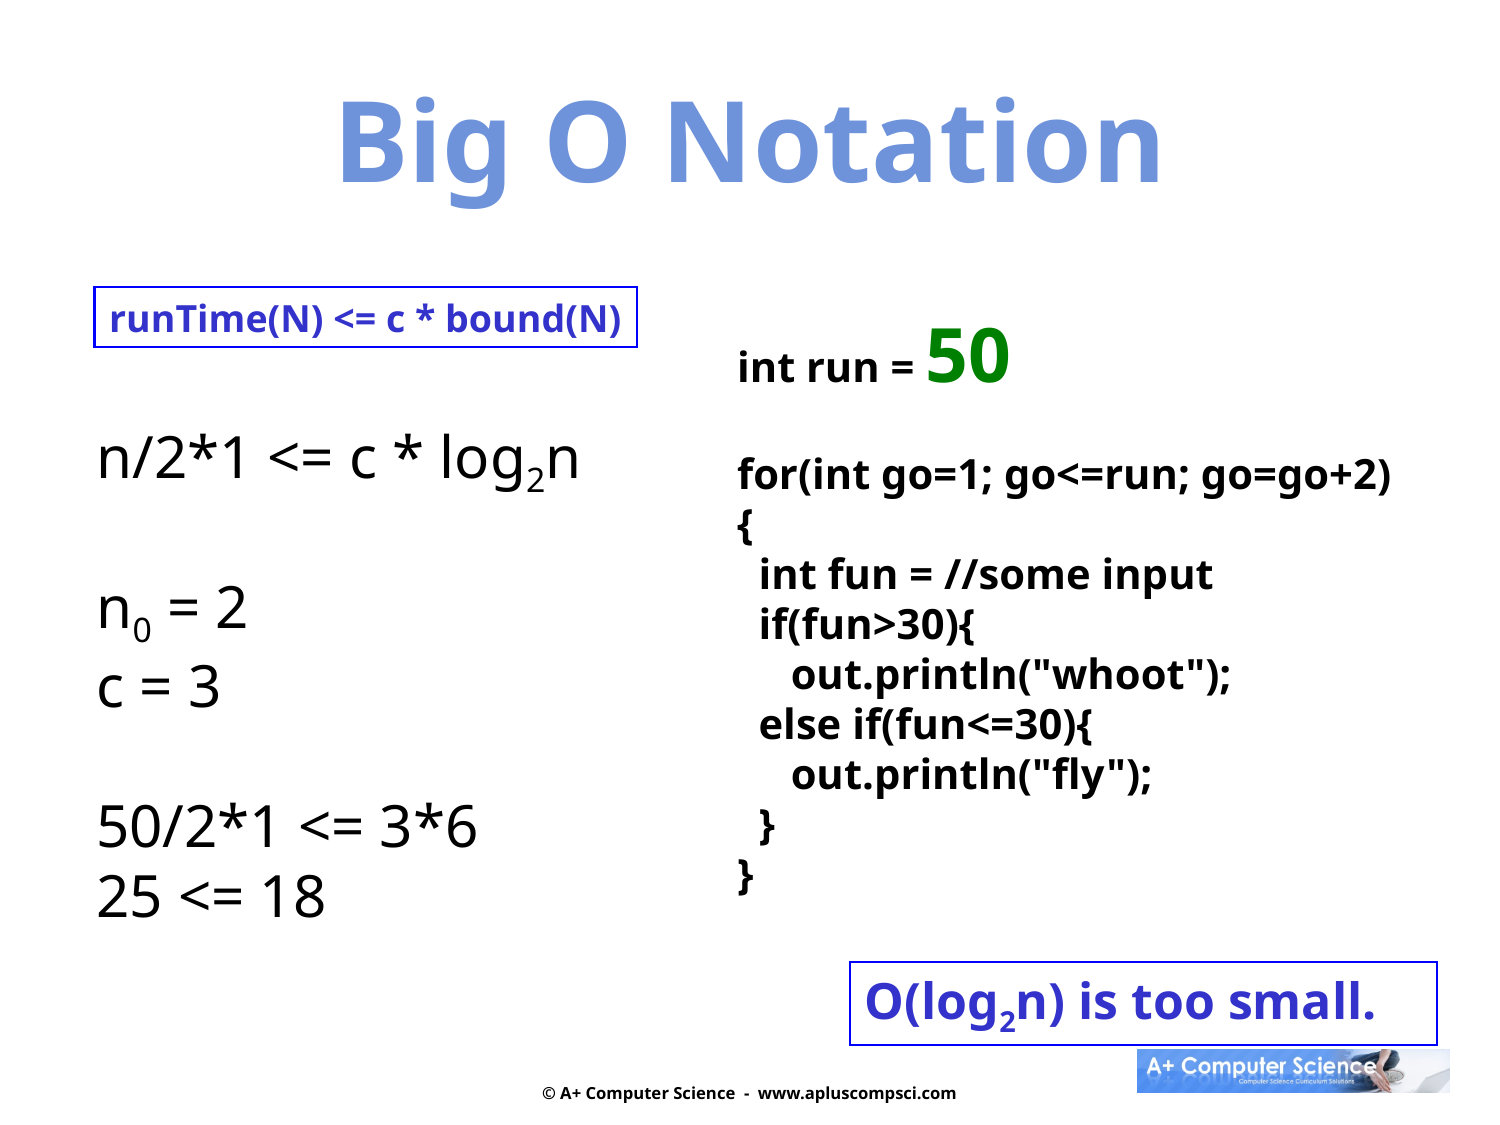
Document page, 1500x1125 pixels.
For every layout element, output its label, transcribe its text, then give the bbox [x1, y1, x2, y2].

text_box runTime(N) <= c * bound(N) [94, 287, 637, 348]
footer © A+ Computer Science - www.apluscompsci.com [512, 1024, 988, 1101]
text_box Big O Notation [0, 62, 1500, 213]
text_box n/2*1 <= c * log2n n0 = 2 c = 3 50/2*1 <= 3*6 25 <= 18 [81, 412, 597, 937]
text_box O(log2n) is too small. [849, 962, 1438, 1046]
text_box int run = 50 for(int go=1; go<=run; go=go+2) { int fun = //some input if(fun>30){ out.println("whoot"); else if(fun<=30){ out.println("fly"); } } [721, 299, 1408, 906]
picture [1137, 1049, 1450, 1093]
